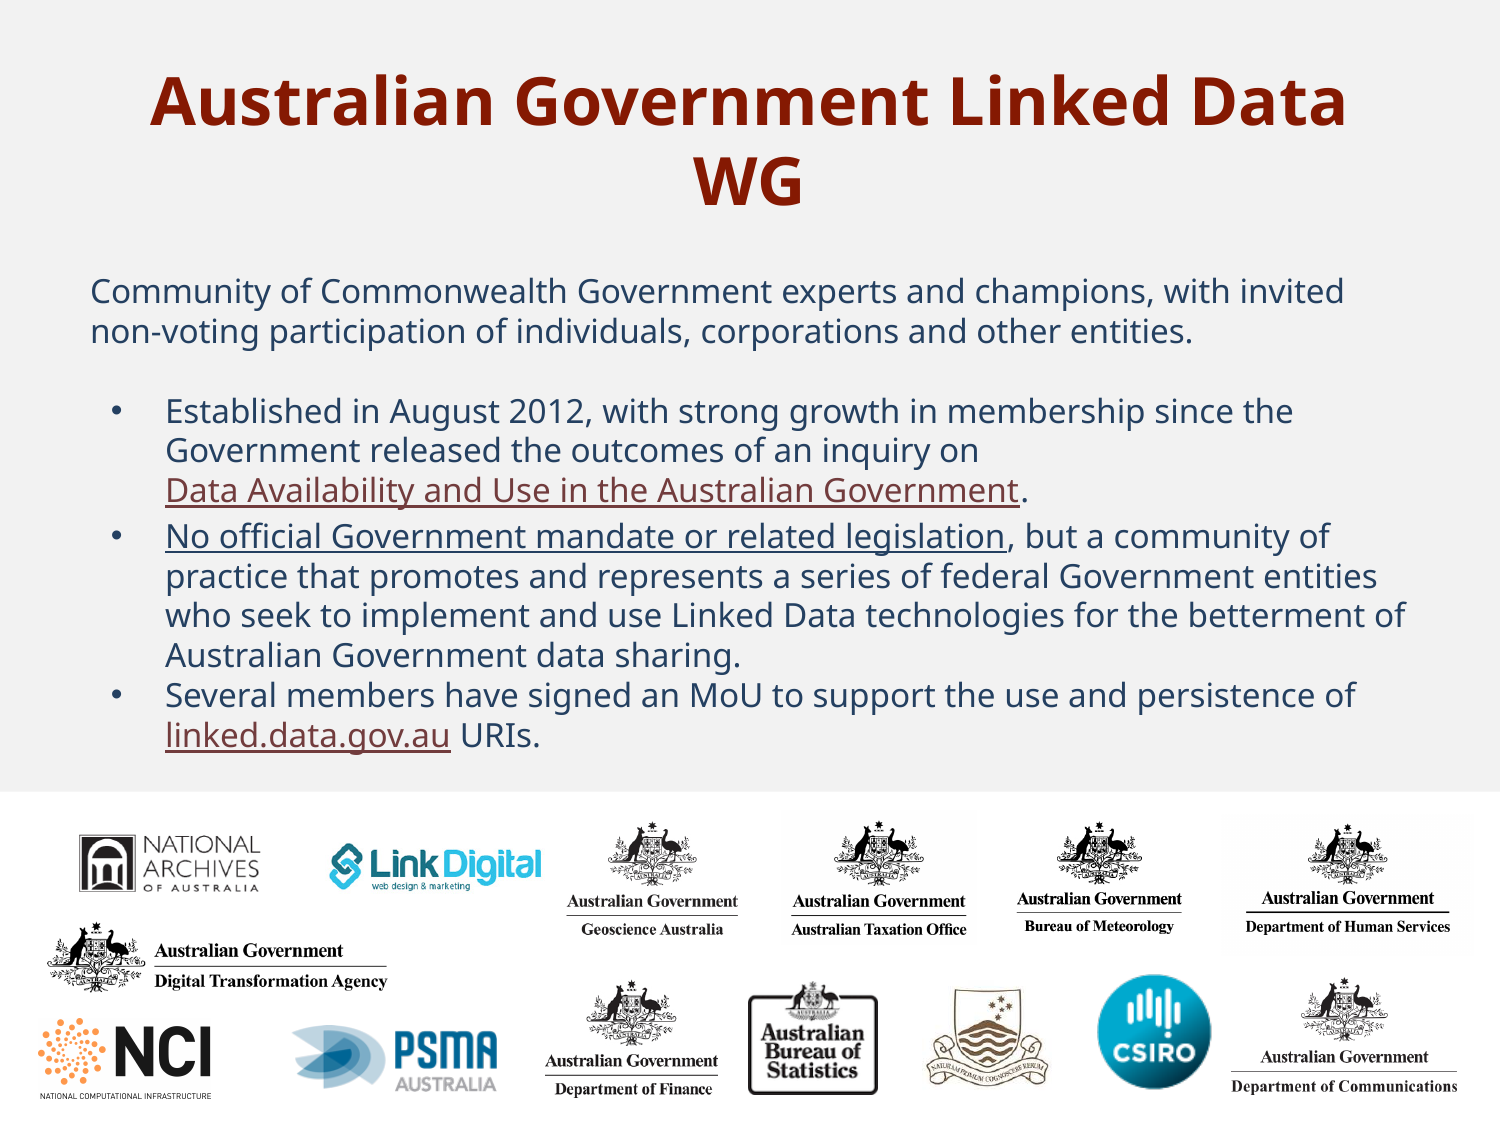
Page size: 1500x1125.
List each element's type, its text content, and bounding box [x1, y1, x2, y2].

title Australian Government Linked Data WG [75, 45, 1425, 233]
picture [1231, 977, 1457, 1095]
picture [747, 980, 878, 1095]
picture [1095, 973, 1213, 1091]
picture [527, 941, 743, 1122]
picture [37, 811, 742, 1001]
picture [290, 1025, 497, 1092]
picture [1016, 821, 1182, 934]
picture [781, 810, 977, 946]
list Community of Commonwealth Government experts and champions, with invited non-voting participation of individuals, corporations and other entities. Established in August 2012, with strong growth in membership since the Government released the outcomes of an inquiry on Data Availability and Use in the Australian Government. No official Government mandate or related legislation, but a community of practice that promotes and represents a series of federal Government entities who seek to implement and use Linked Data technologies for the betterment of Australian Government data sharing. Several members have signed an MoU to support the use and persistence of linked.data.gov.au URIs. [75, 262, 1425, 782]
picture [483, 1037, 490, 1048]
text_box [0, 791, 1500, 1125]
picture [37, 1018, 211, 1099]
picture [1221, 814, 1474, 957]
picture [922, 973, 1052, 1103]
